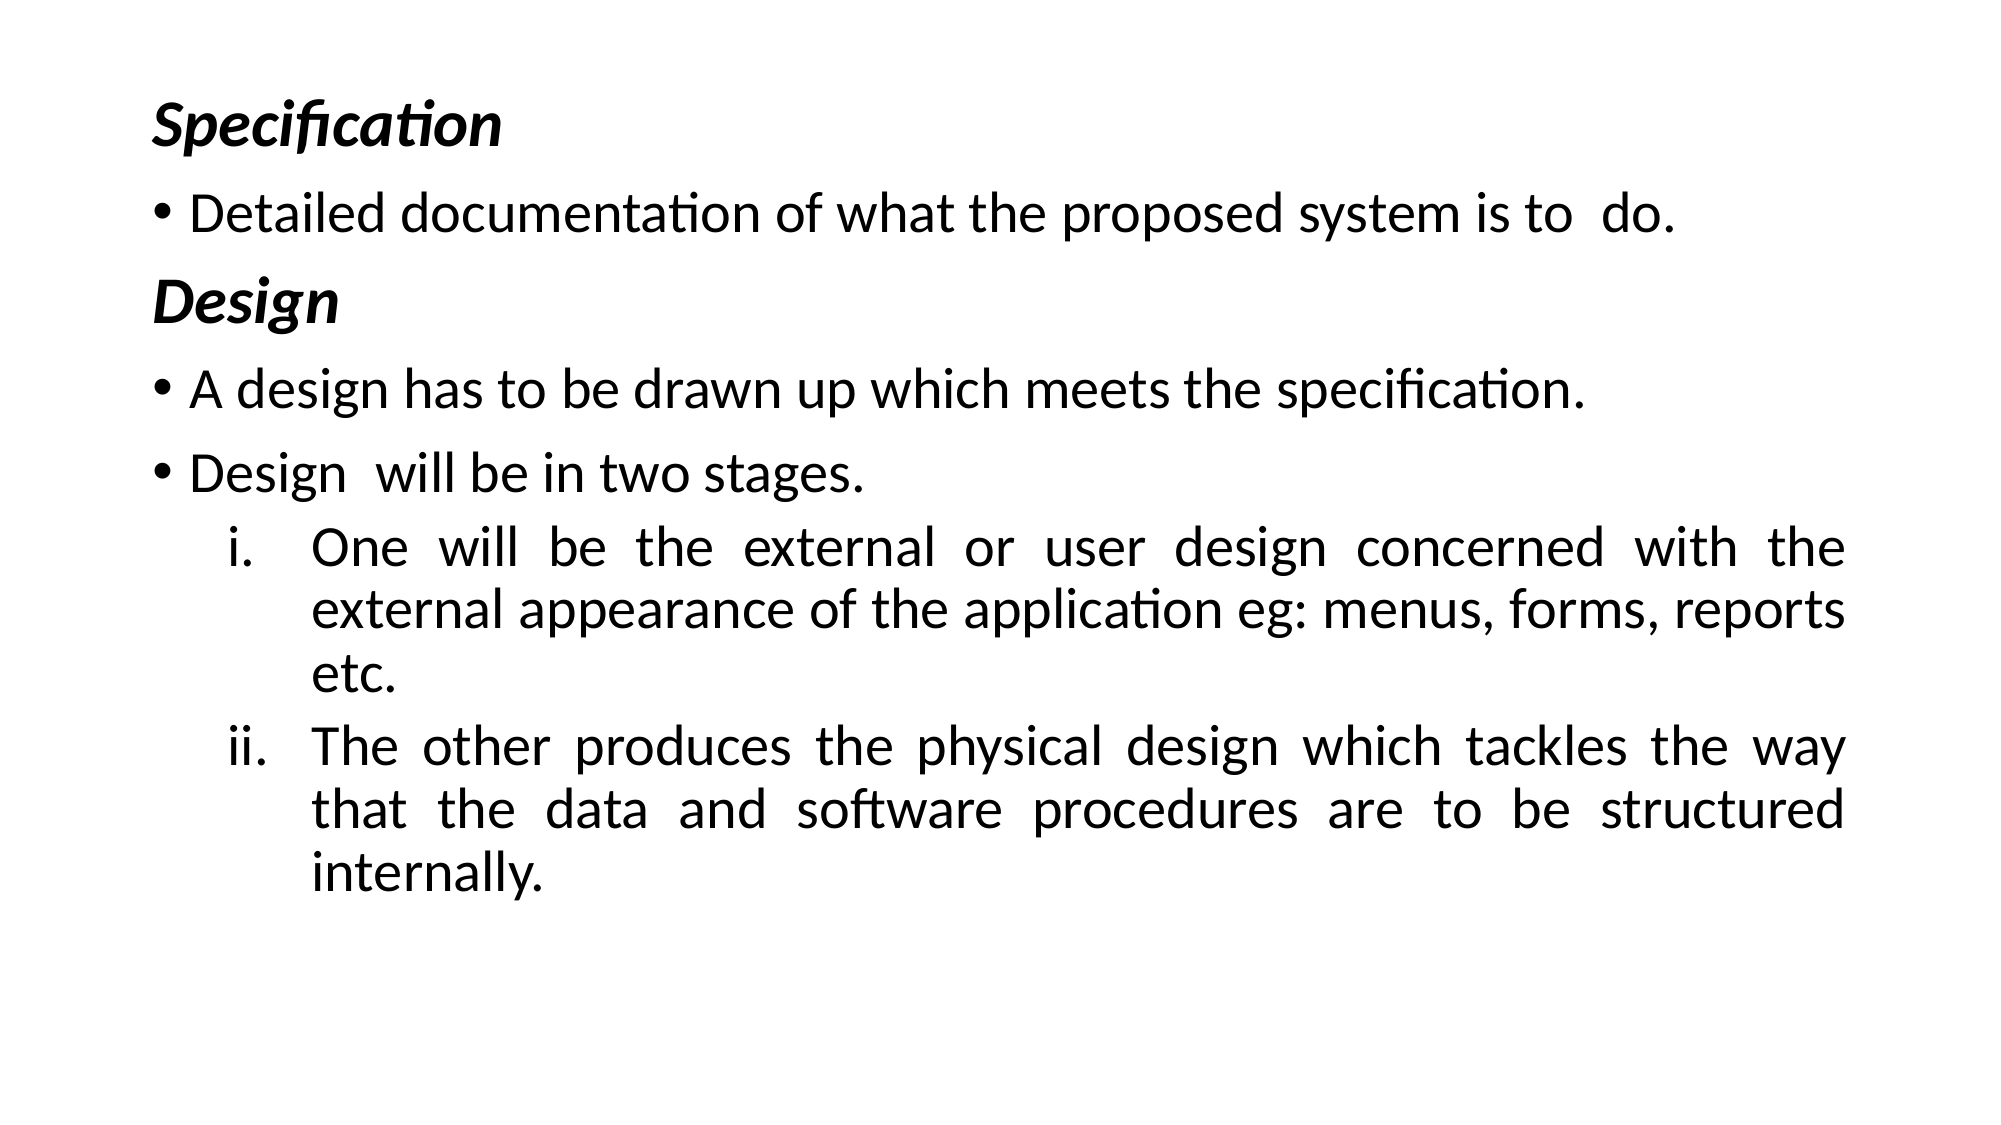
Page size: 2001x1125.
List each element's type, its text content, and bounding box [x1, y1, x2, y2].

list Specification Detailed documentation of what the proposed system is to do. Design A design has to be drawn up which meets the specification. Design will be in two stages. One will be the external or user design concerned with the external appearance of the application eg: menus, forms, reports etc. The other produces the physical design which tackles the way that the data and software procedures are to be structured internally. [137, 81, 1863, 1014]
